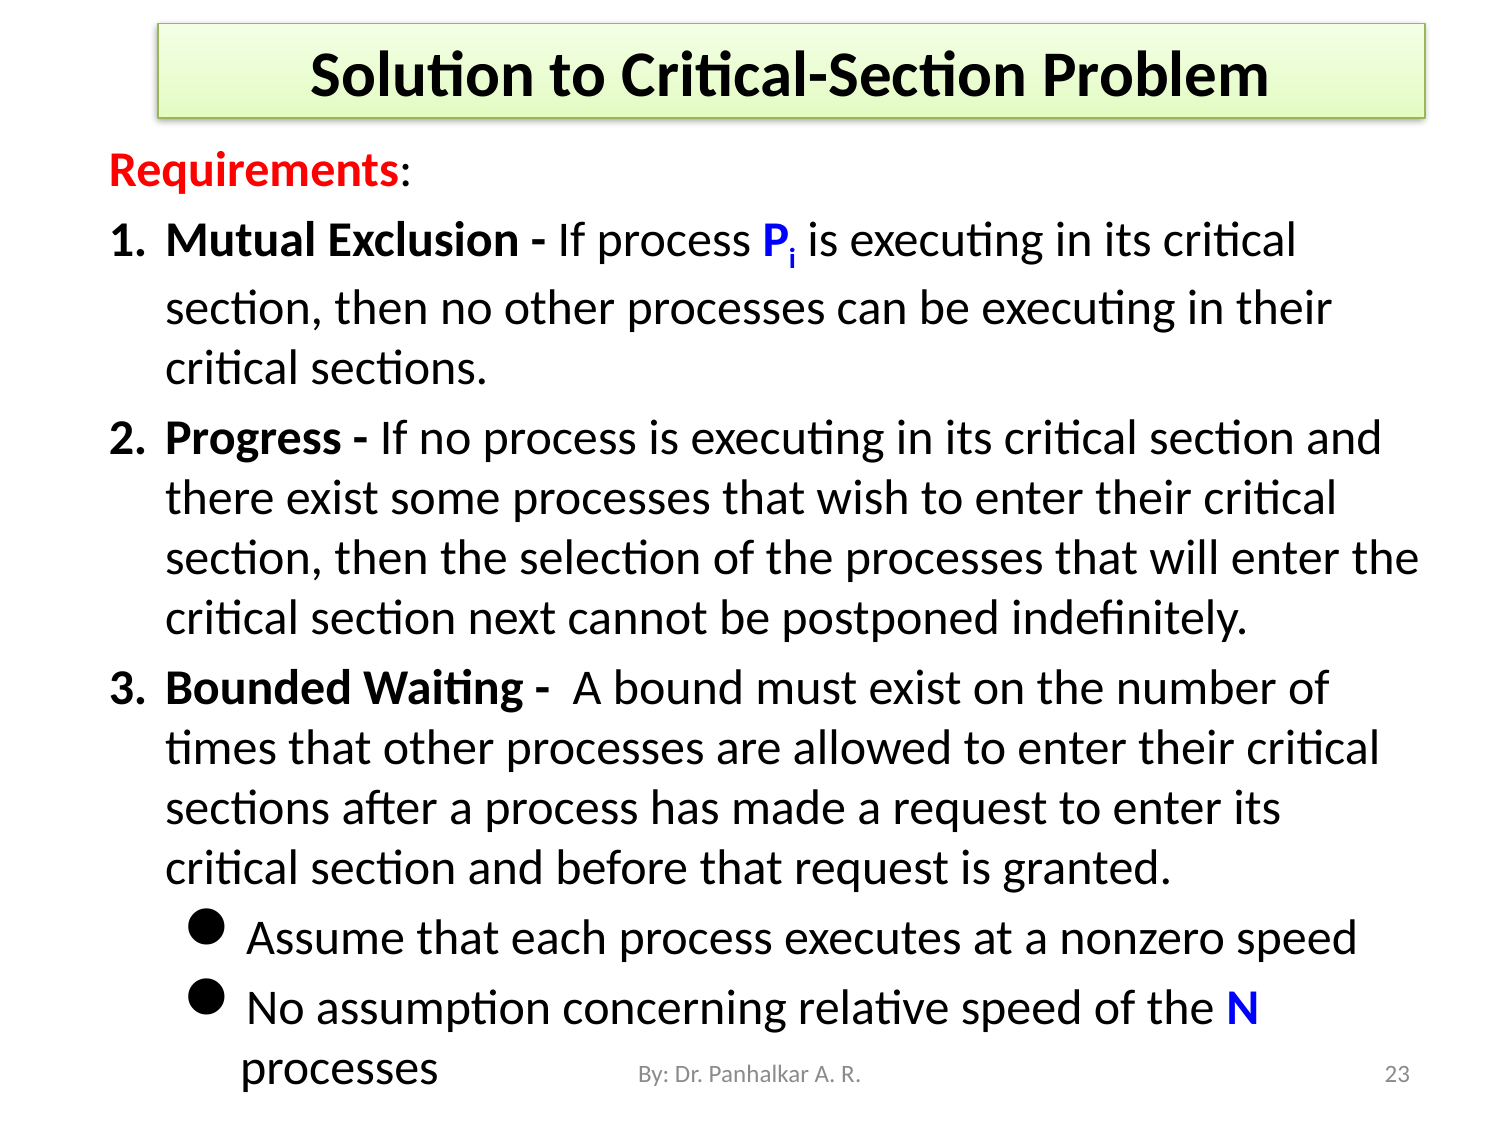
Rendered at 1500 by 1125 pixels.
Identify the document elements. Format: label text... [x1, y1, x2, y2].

footer By: Dr. Panhalkar A. R. [512, 1042, 988, 1103]
slide_number 23 [1074, 1042, 1425, 1103]
list Requirements: Mutual Exclusion - If process Pi is executing in its critical section, then no other processes can be executing in their critical sections. Progress - If no process is executing in its critical section and there exist some processes that wish to enter their critical section, then the selection of the processes that will enter the critical section next cannot be postponed indefinitely. 3. Bounded Waiting - A bound must exist on the number of times that other processes are allowed to enter their critical sections after a process has made a request to enter its critical section and before that request is granted. Assume that each process executes at a nonzero speed No assumption concerning relative speed of the N processes [93, 128, 1442, 970]
title Solution to Critical-Section Problem [157, 23, 1426, 119]
